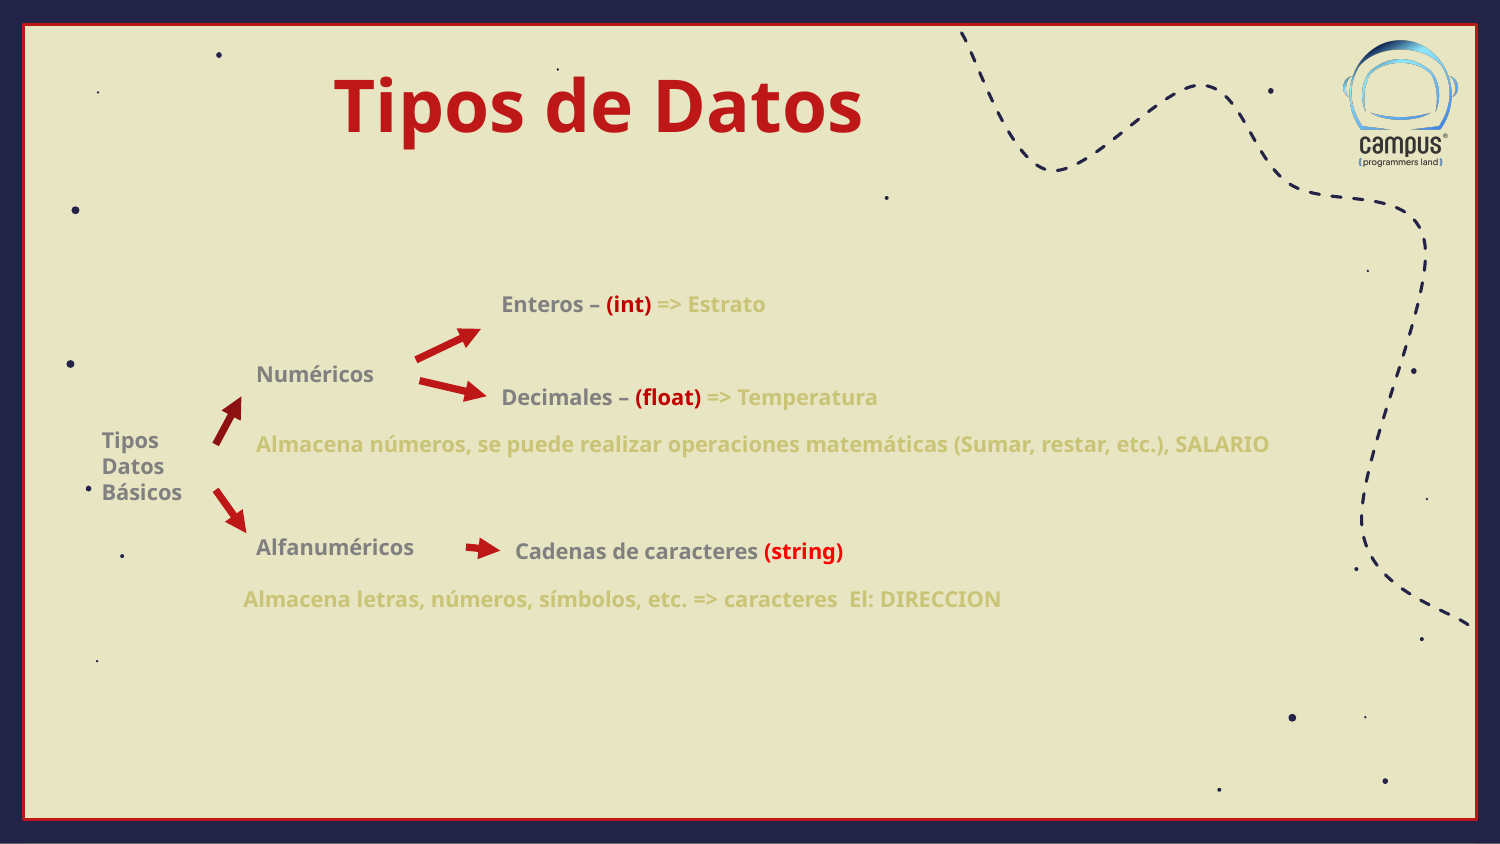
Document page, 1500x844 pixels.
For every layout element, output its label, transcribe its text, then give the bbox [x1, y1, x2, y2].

text_box Decimales – (float) => Temperatura [486, 375, 994, 417]
title Tipos de Datos [167, 37, 1031, 163]
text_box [415, 328, 482, 361]
text_box Almacena letras, números, símbolos, etc. => caracteres El: DIRECCION [228, 578, 1216, 620]
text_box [419, 380, 487, 397]
text_box Almacena números, se puede realizar operaciones matemáticas (Sumar, restar, etc.), SALARIO [241, 423, 1433, 465]
text_box Enteros – (int) => Estrato [486, 283, 863, 325]
text_box Numéricos [241, 352, 423, 394]
picture [1310, 13, 1491, 194]
text_box Tipos Datos Básicos [86, 419, 248, 513]
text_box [465, 547, 501, 552]
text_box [215, 396, 242, 445]
text_box Alfanuméricos [241, 526, 466, 568]
text_box Cadenas de caracteres (string) [500, 530, 1014, 572]
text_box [215, 489, 247, 534]
